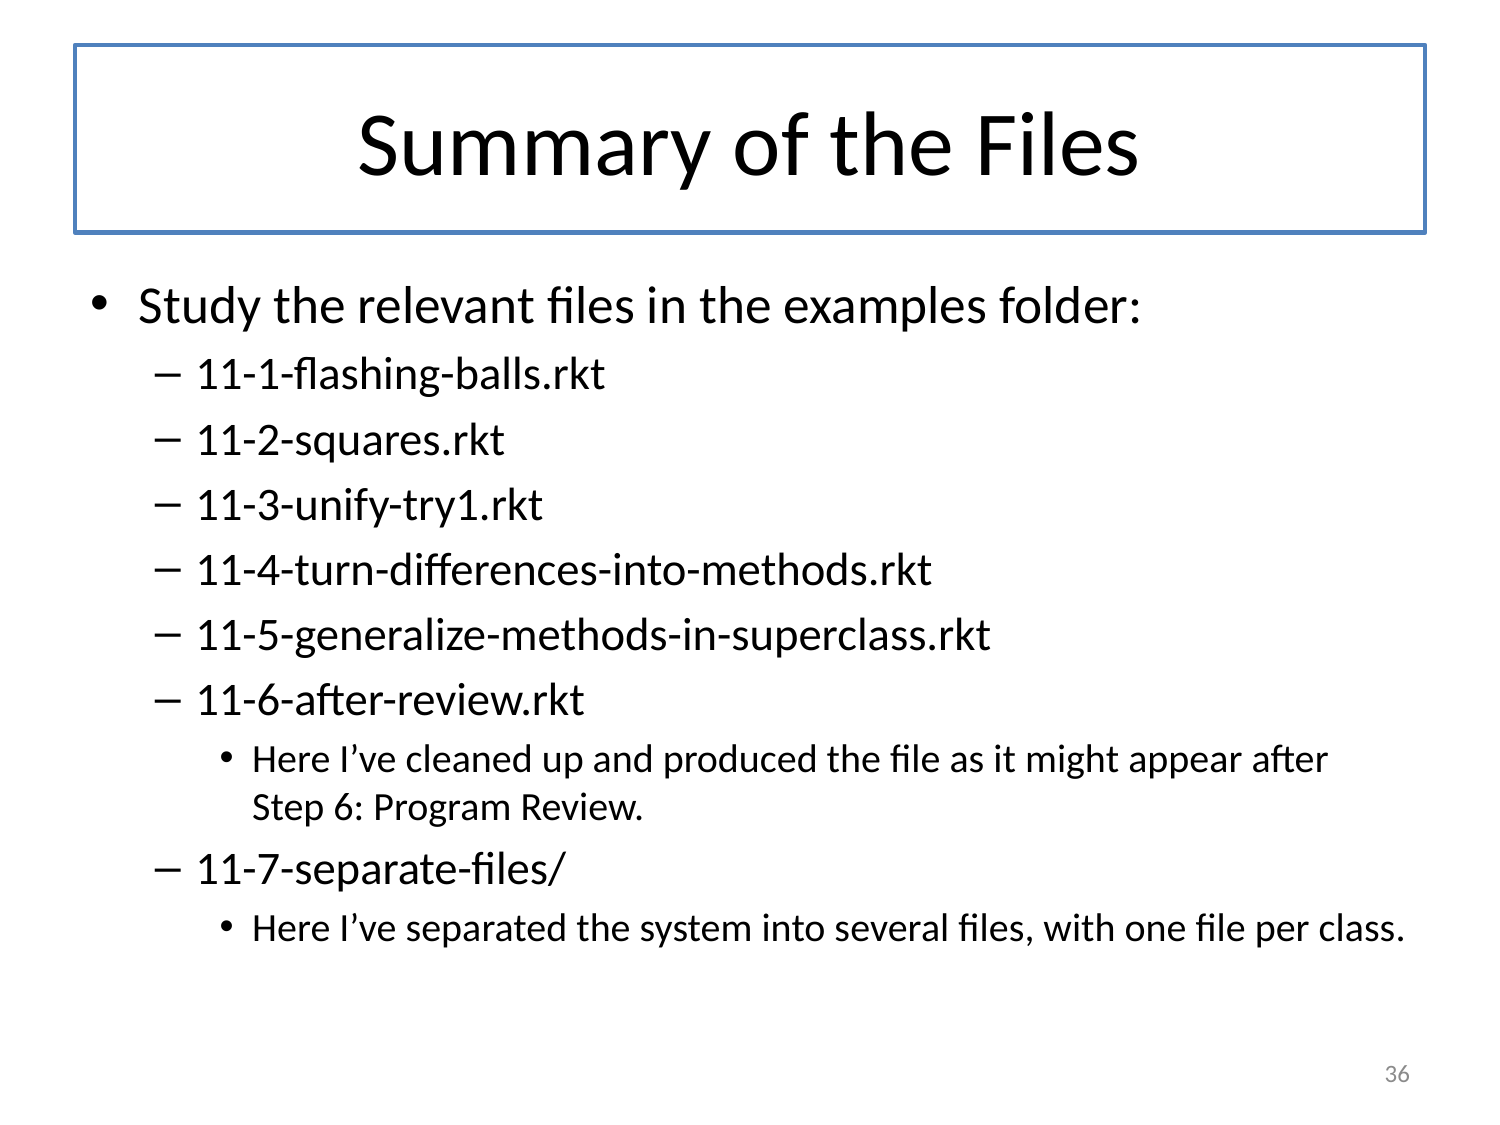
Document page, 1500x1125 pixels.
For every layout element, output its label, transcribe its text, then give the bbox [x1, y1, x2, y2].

title Summary of the Files [73, 43, 1427, 235]
list Study the relevant files in the examples folder: 11-1-flashing-balls.rkt 11-2-squares.rkt 11-3-unify-try1.rkt 11-4-turn-differences-into-methods.rkt 11-5-generalize-methods-in-superclass.rkt 11-6-after-review.rkt Here I’ve cleaned up and produced the file as it might appear after Step 6: Program Review. 11-7-separate-files/ Here I’ve separated the system into several files, with one file per class. [75, 262, 1425, 1005]
slide_number 36 [1074, 1042, 1425, 1103]
